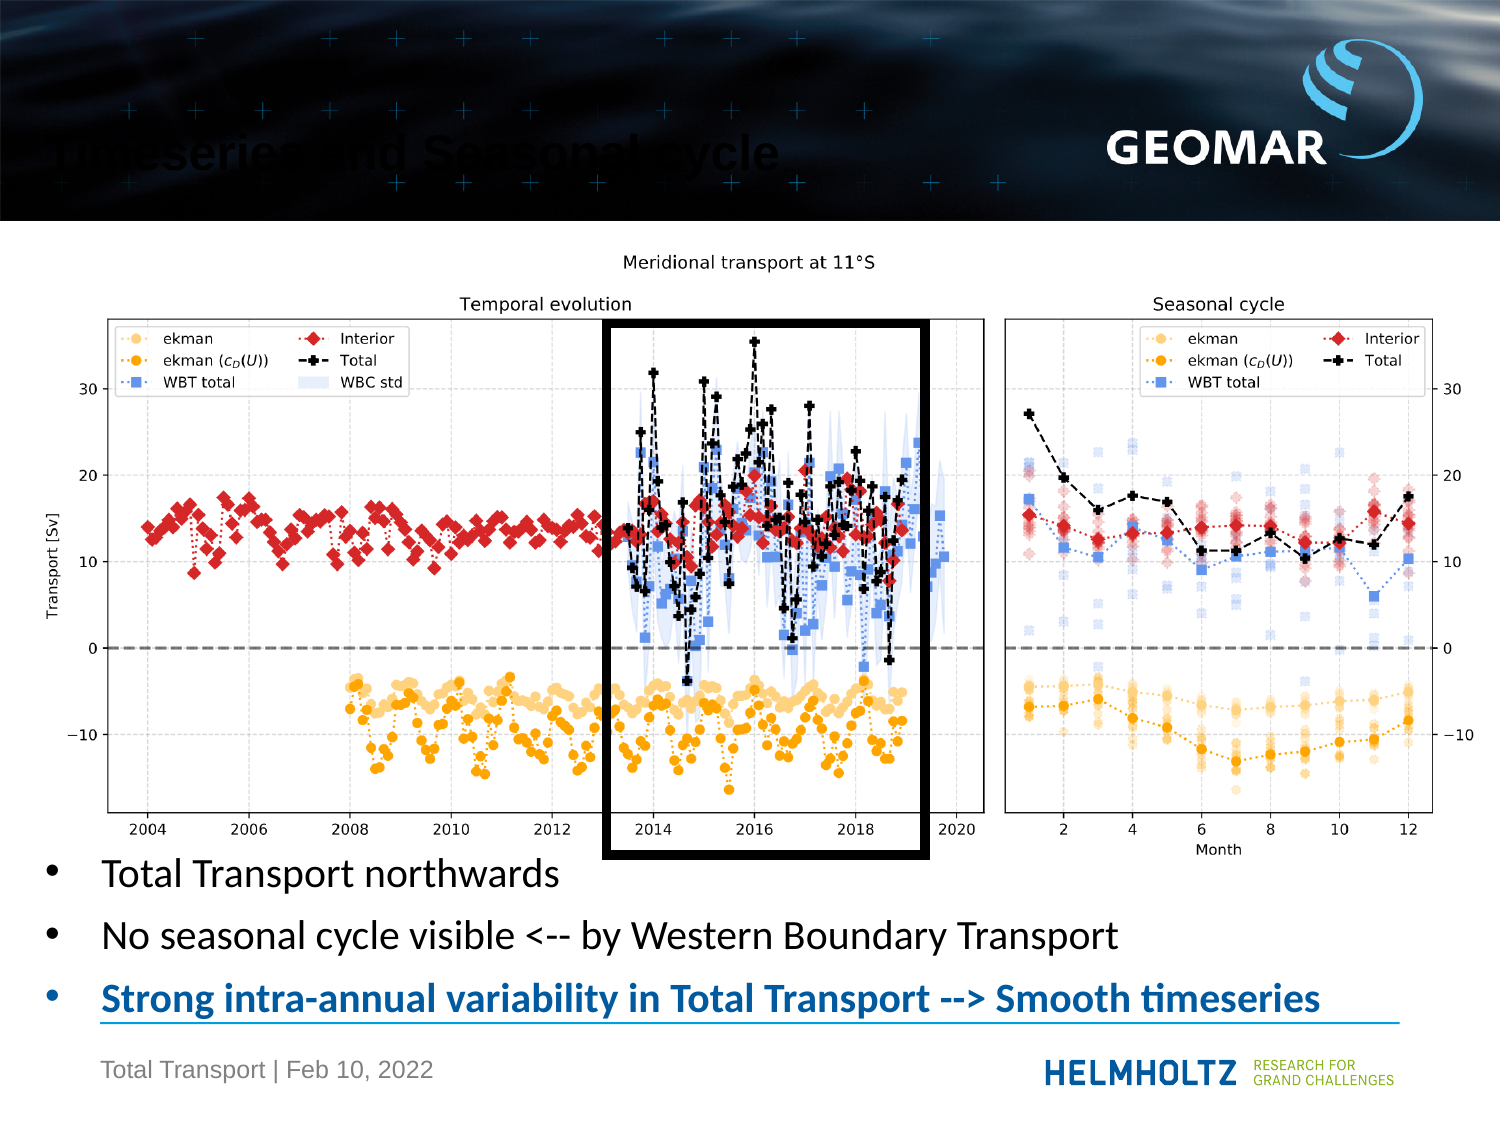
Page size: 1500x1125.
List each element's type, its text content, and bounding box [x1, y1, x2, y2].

picture [0, 0, 1500, 221]
text_box Total Transport northwards No seasonal cycle visible <-- by Western Boundary Transport Strong intra-annual variability in Total Transport --> Smooth timeseries [44, 845, 1500, 1016]
picture [1009, 1034, 1430, 1111]
list Timeseries and Seasonal cycle [44, 37, 926, 181]
footer Total Transport | Feb 10, 2022 [100, 1053, 987, 1125]
picture [0, 242, 1497, 883]
